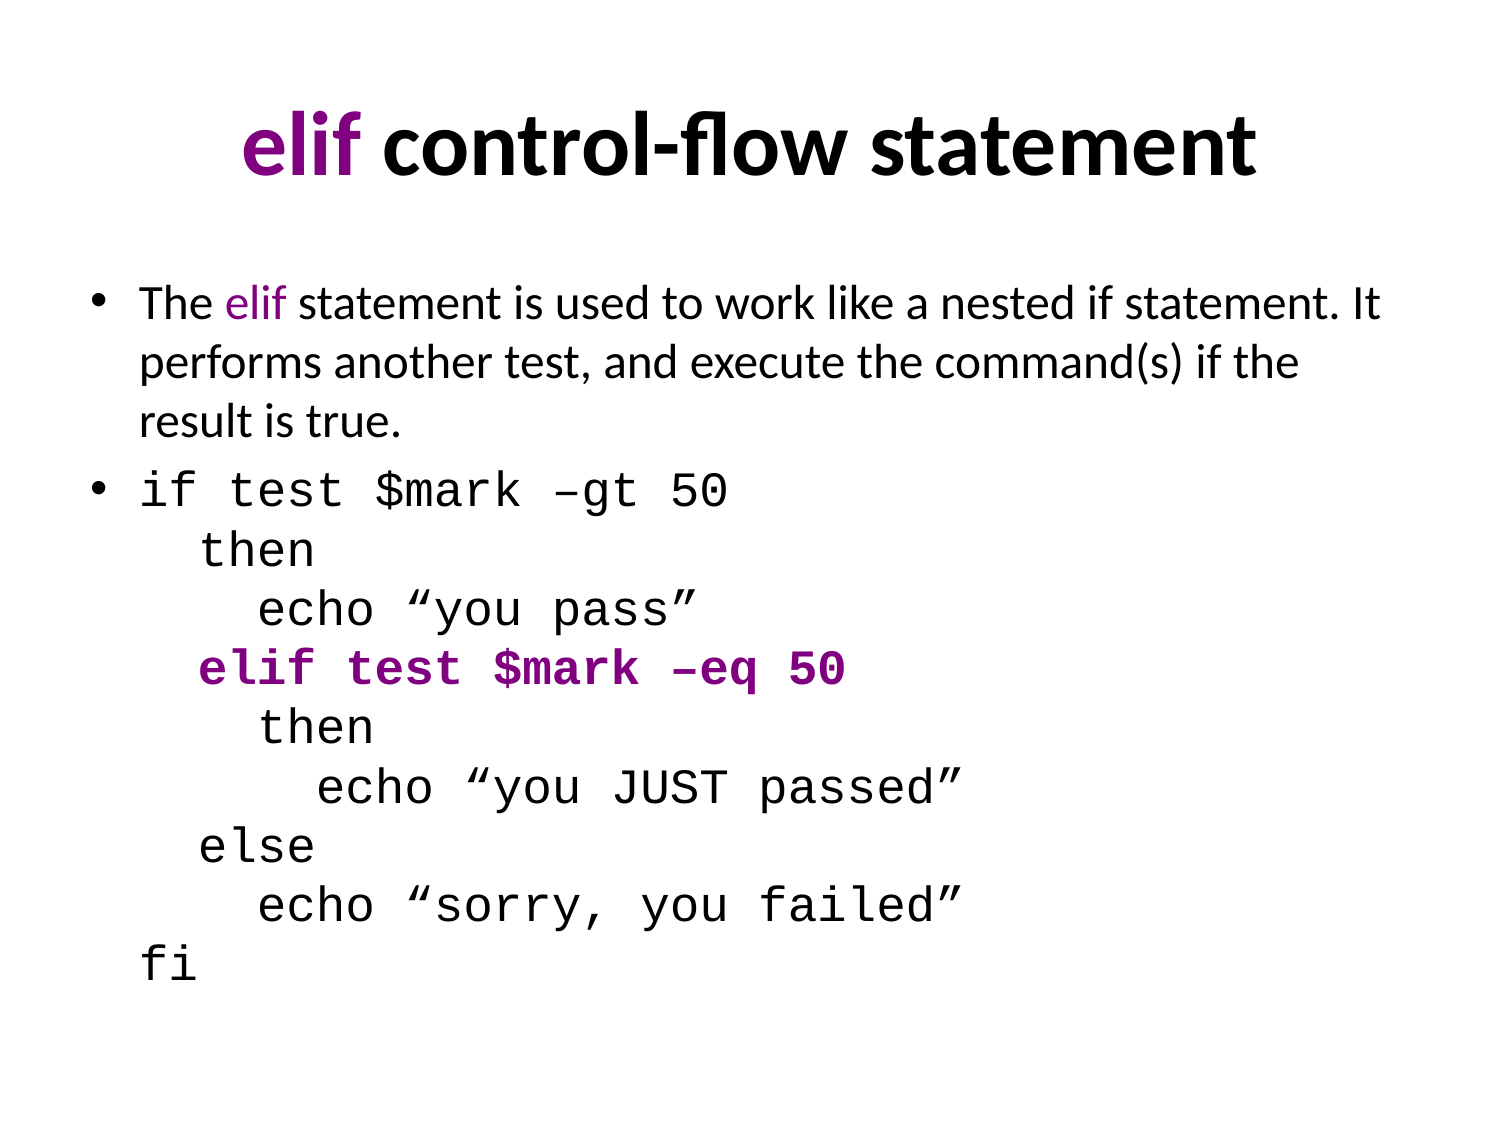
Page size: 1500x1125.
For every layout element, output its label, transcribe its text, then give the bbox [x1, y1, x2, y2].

list The elif statement is used to work like a nested if statement. It performs another test, and execute the command(s) if the result is true. if test $mark –gt 50 then echo “you pass” elif test $mark –eq 50 then echo “you JUST passed” else echo “sorry, you failed” fi [75, 262, 1425, 1005]
title elif control-flow statement [75, 45, 1425, 233]
